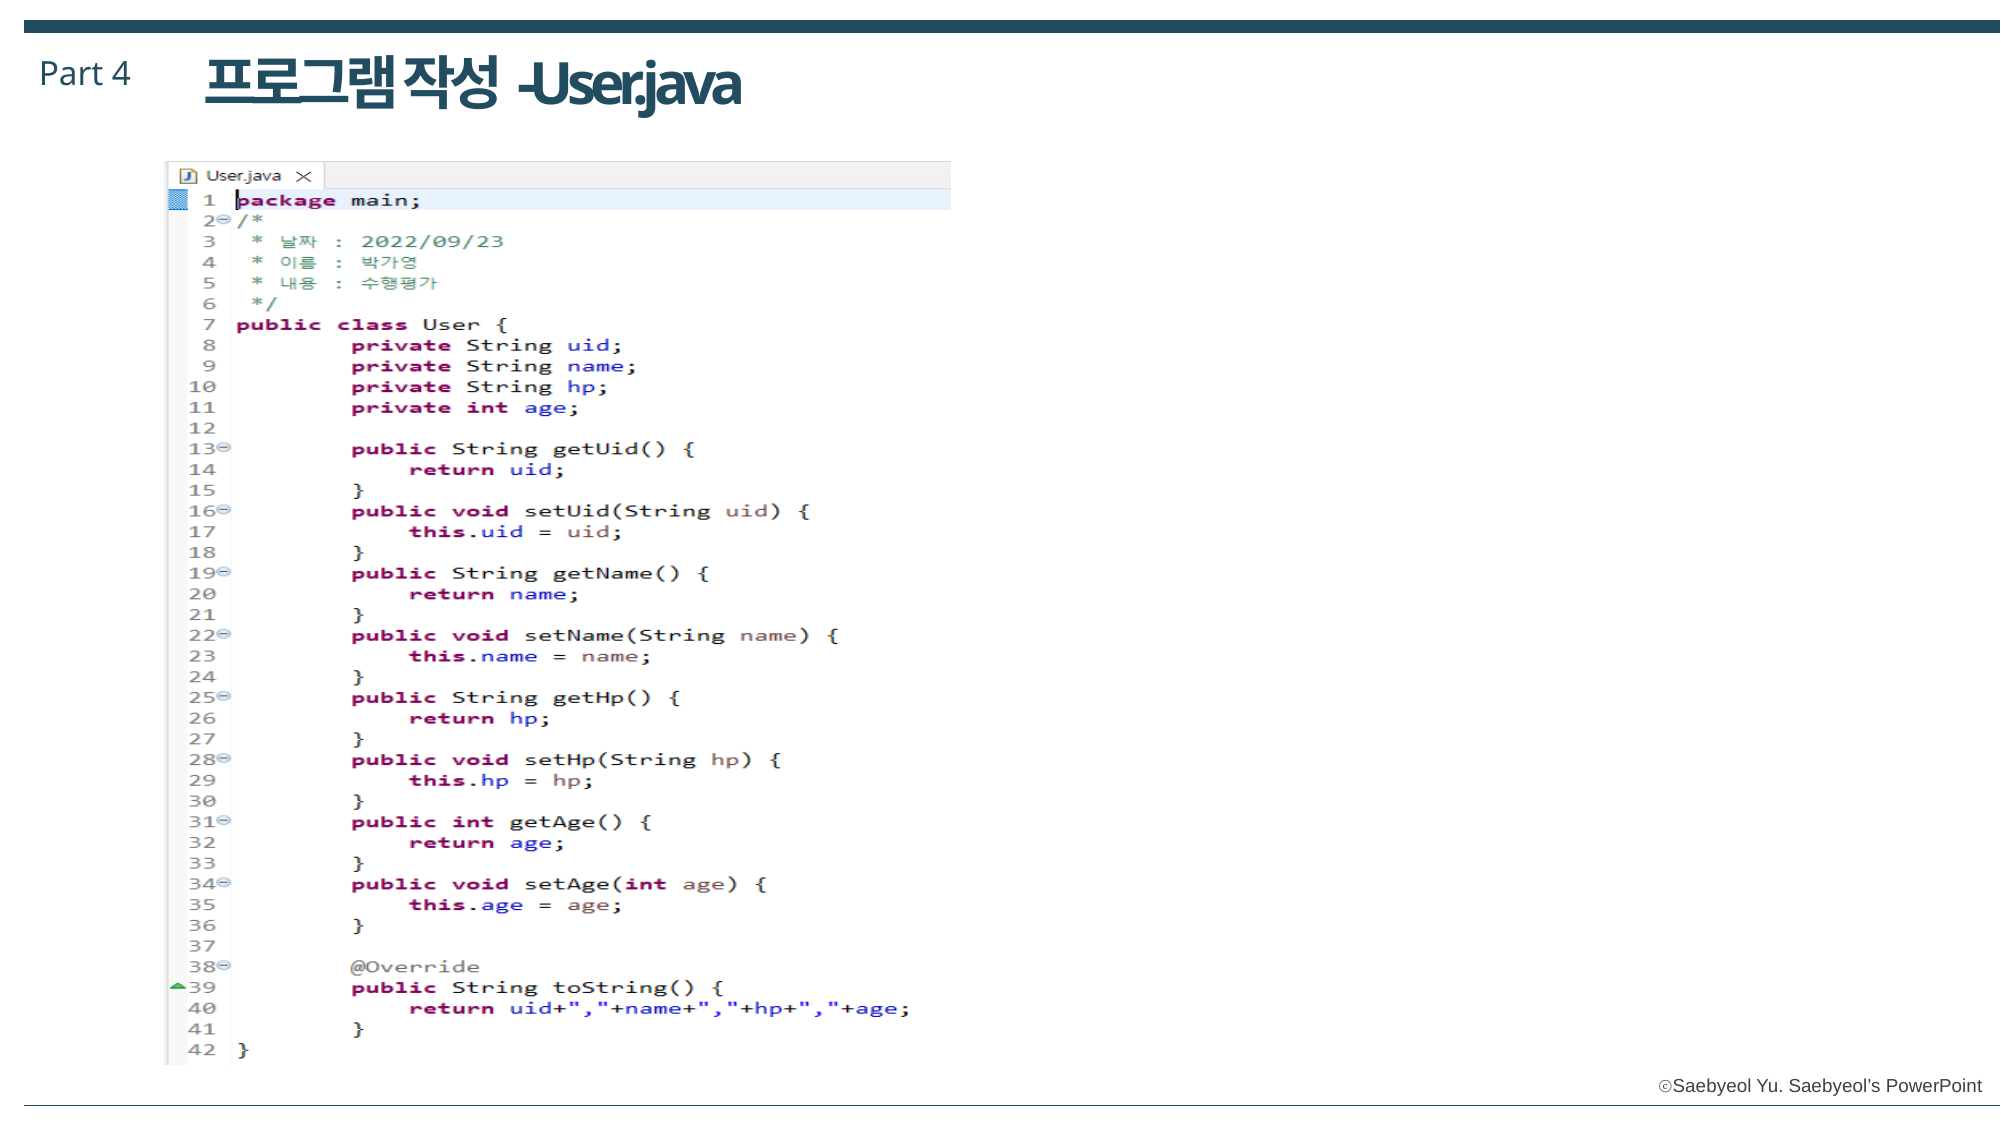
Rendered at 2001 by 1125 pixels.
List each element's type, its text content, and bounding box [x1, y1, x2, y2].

text_box 프로그램 작성-User.java [188, 38, 761, 124]
picture [164, 161, 951, 1065]
text_box Part 4 [24, 44, 147, 100]
